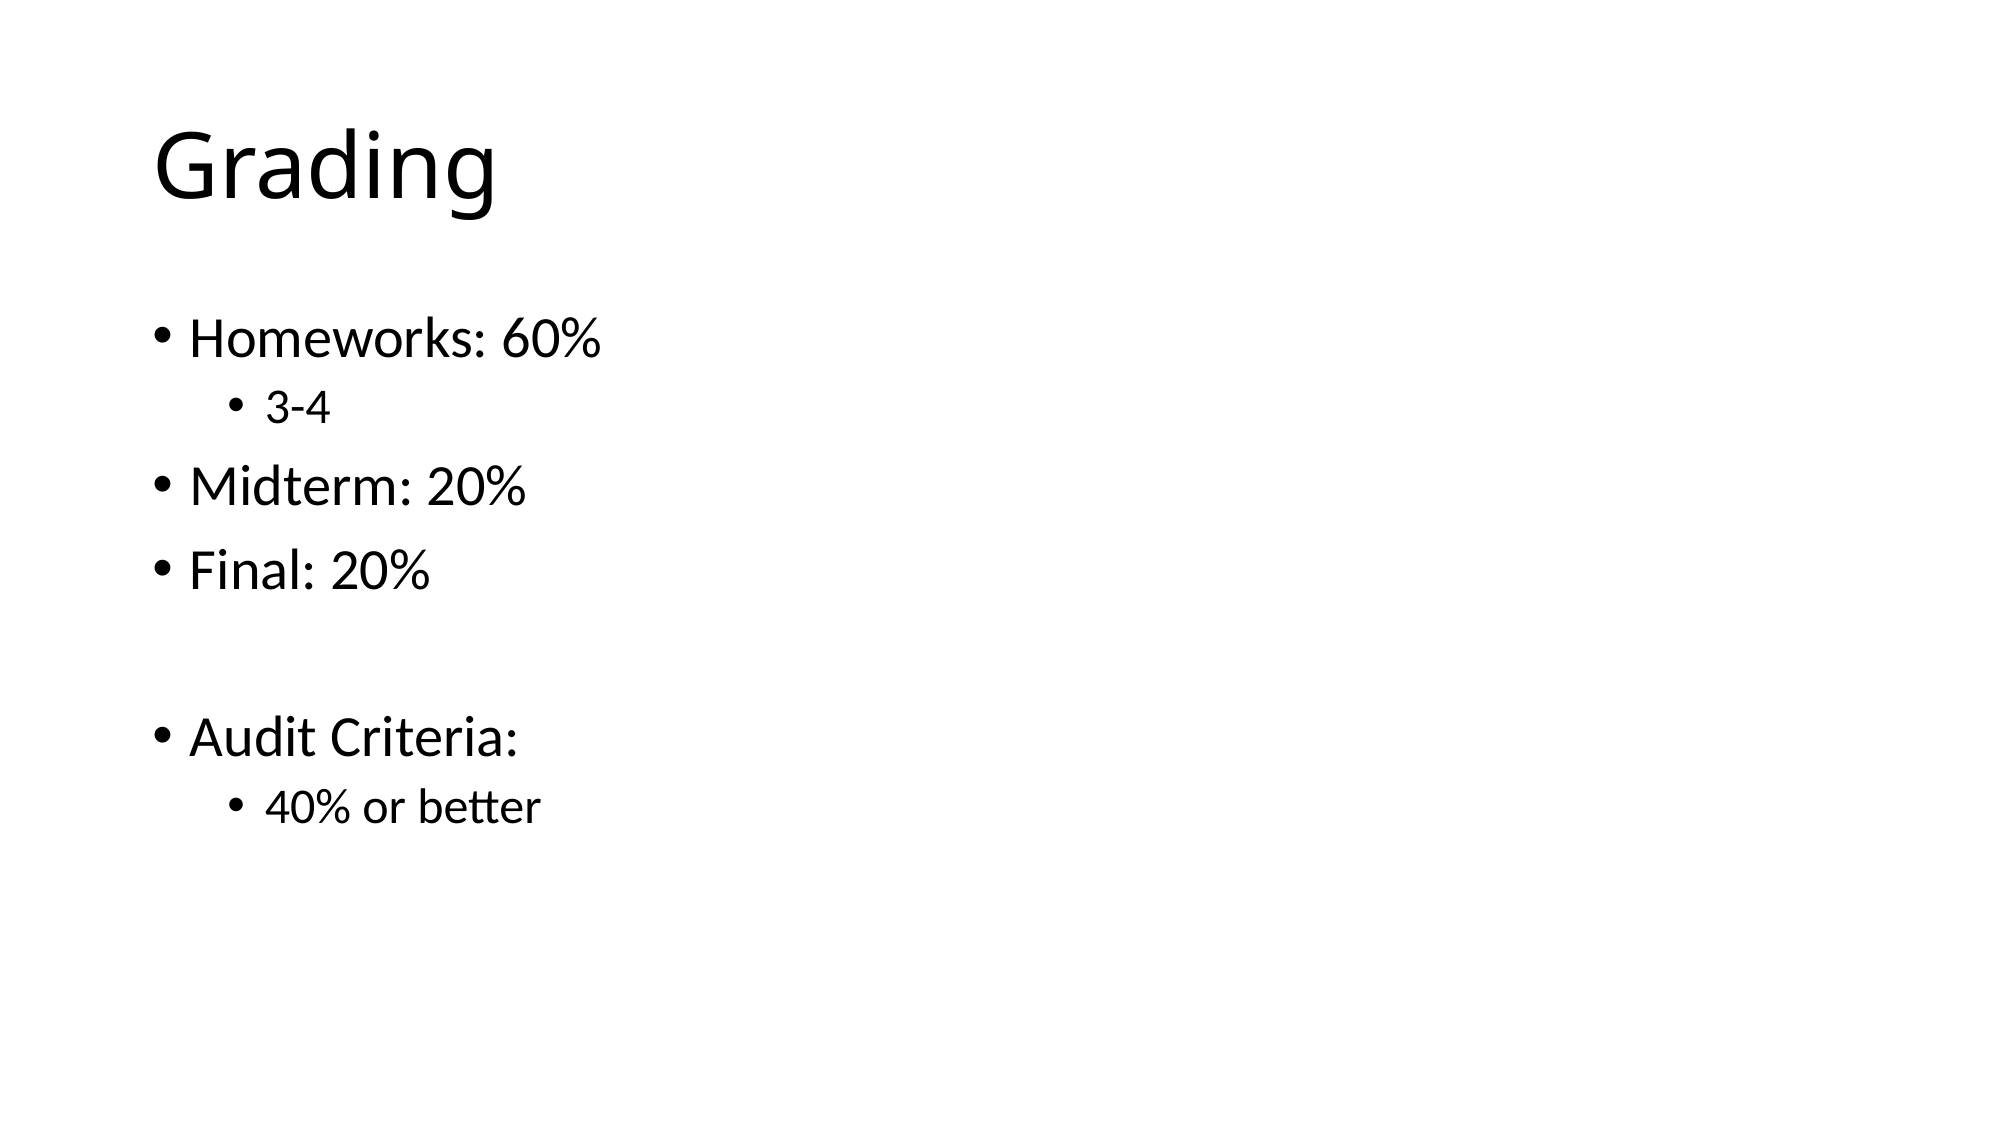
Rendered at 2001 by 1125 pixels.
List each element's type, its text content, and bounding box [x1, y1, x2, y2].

list Homeworks: 60% 3-4 Midterm: 20% Final: 20% Audit Criteria: 40% or better [137, 299, 1863, 1014]
title Grading [137, 59, 1863, 278]
